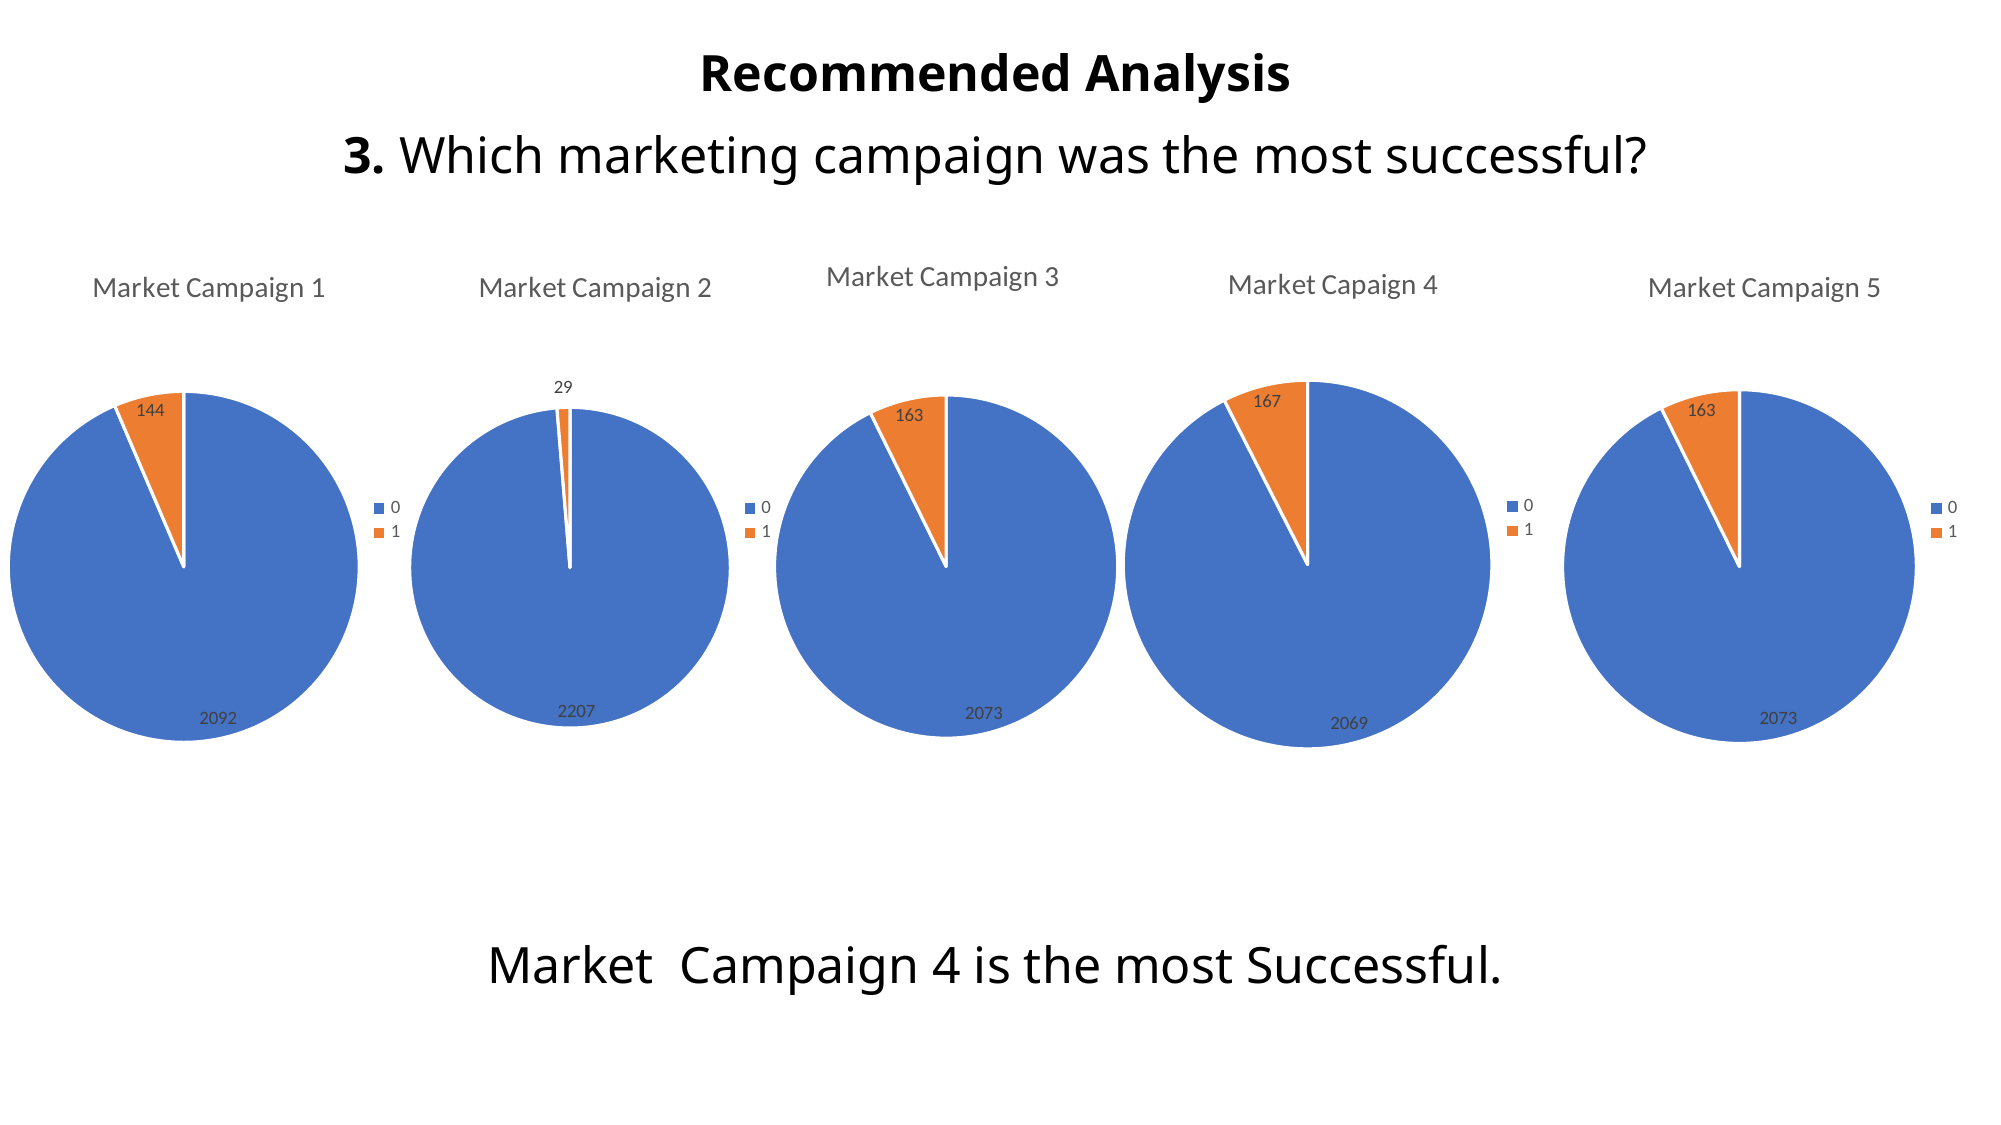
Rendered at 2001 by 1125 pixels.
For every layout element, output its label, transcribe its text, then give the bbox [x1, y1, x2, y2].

subtitle Recommended Analysis 3. Which marketing campaign was the most successful? Market Campaign 4 is the most Successful. [15, 41, 1977, 1109]
chart [1554, 248, 1977, 794]
chart [0, 244, 1552, 794]
